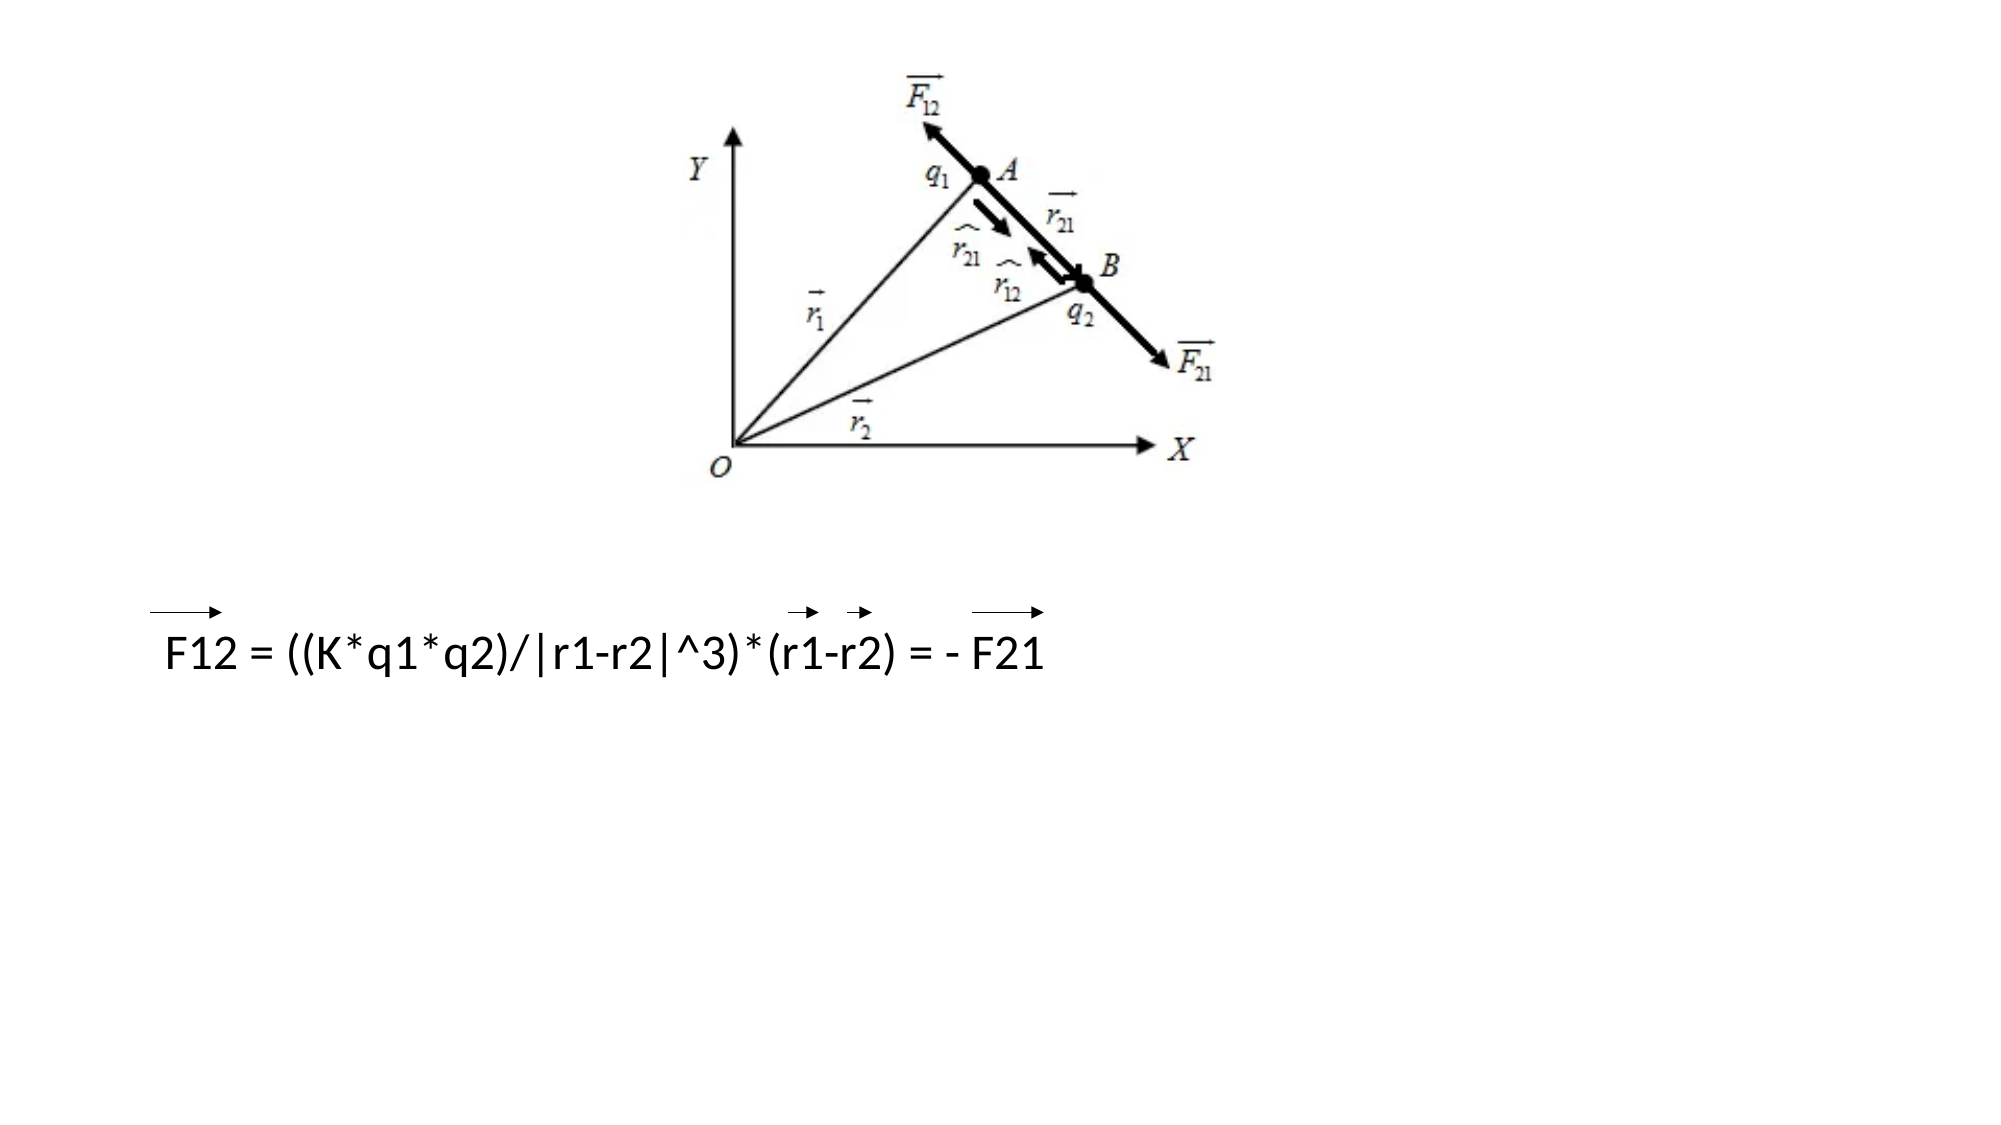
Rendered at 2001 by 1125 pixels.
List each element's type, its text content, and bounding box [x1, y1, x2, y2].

text_box F12 = ((K*q1*q2)/|r1-r2|^3)*(r1-r2) = - F21 [149, 612, 2000, 688]
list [682, 72, 1218, 484]
